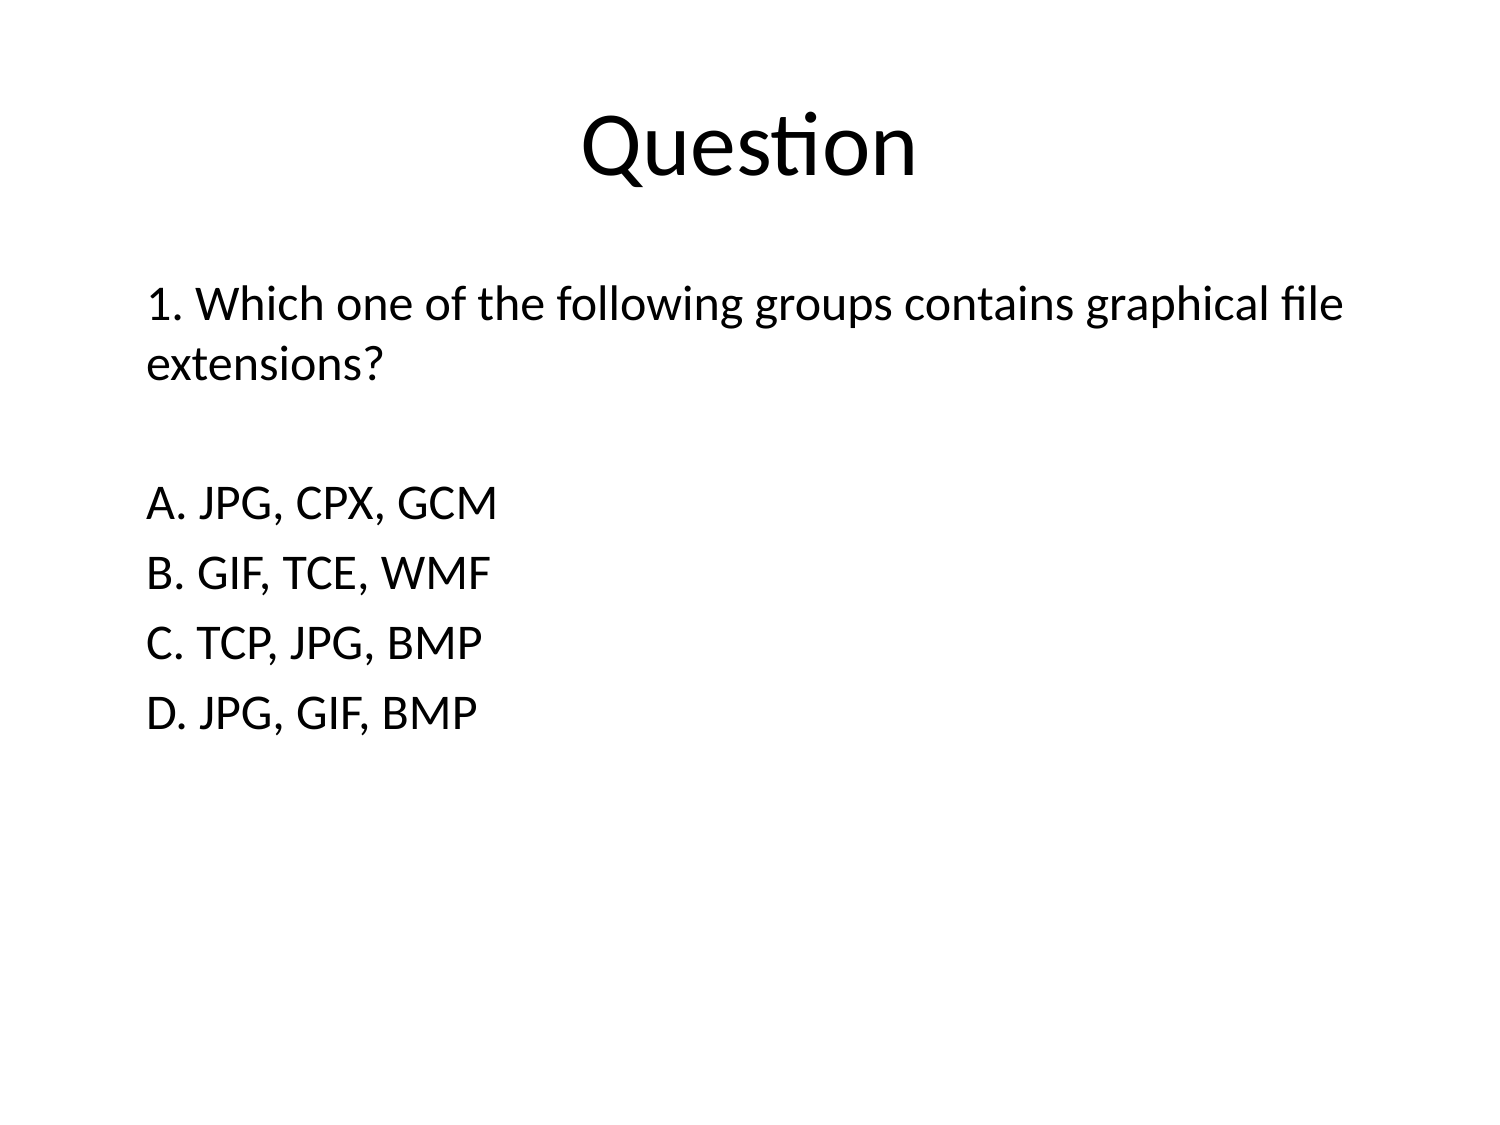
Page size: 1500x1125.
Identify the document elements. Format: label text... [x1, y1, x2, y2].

list 1. Which one of the following groups contains graphical file extensions? A. JPG, CPX, GCM B. GIF, TCE, WMF C. TCP, JPG, BMP D. JPG, GIF, BMP [75, 262, 1425, 1005]
title Question [75, 45, 1425, 233]
